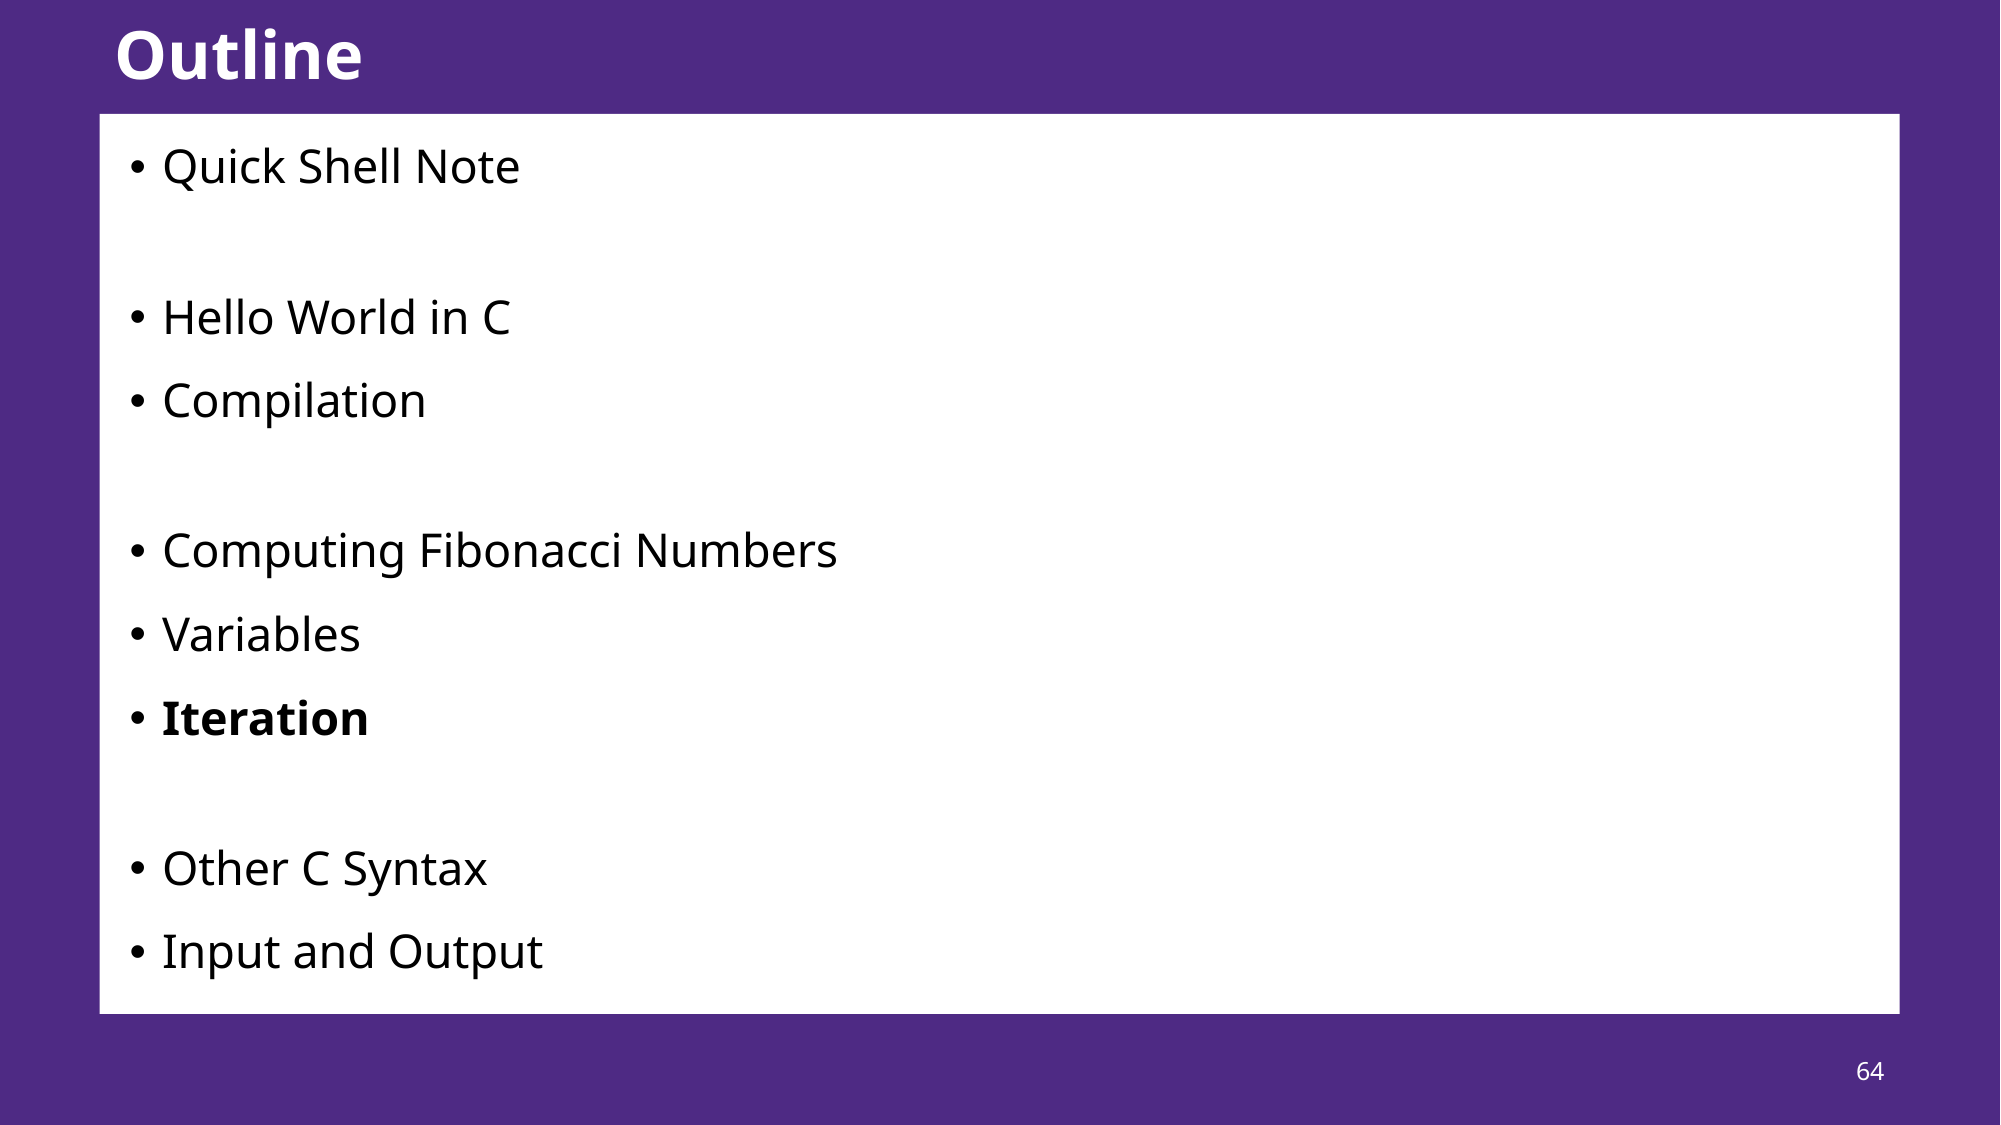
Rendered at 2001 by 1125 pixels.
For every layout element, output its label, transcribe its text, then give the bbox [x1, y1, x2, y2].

slide_number 64 [1749, 1042, 1900, 1103]
list Quick Shell Note Hello World in C Compilation Computing Fibonacci Numbers Variables Iteration Other C Syntax Input and Output [99, 114, 1900, 1014]
title Outline [99, 1, 1900, 114]
